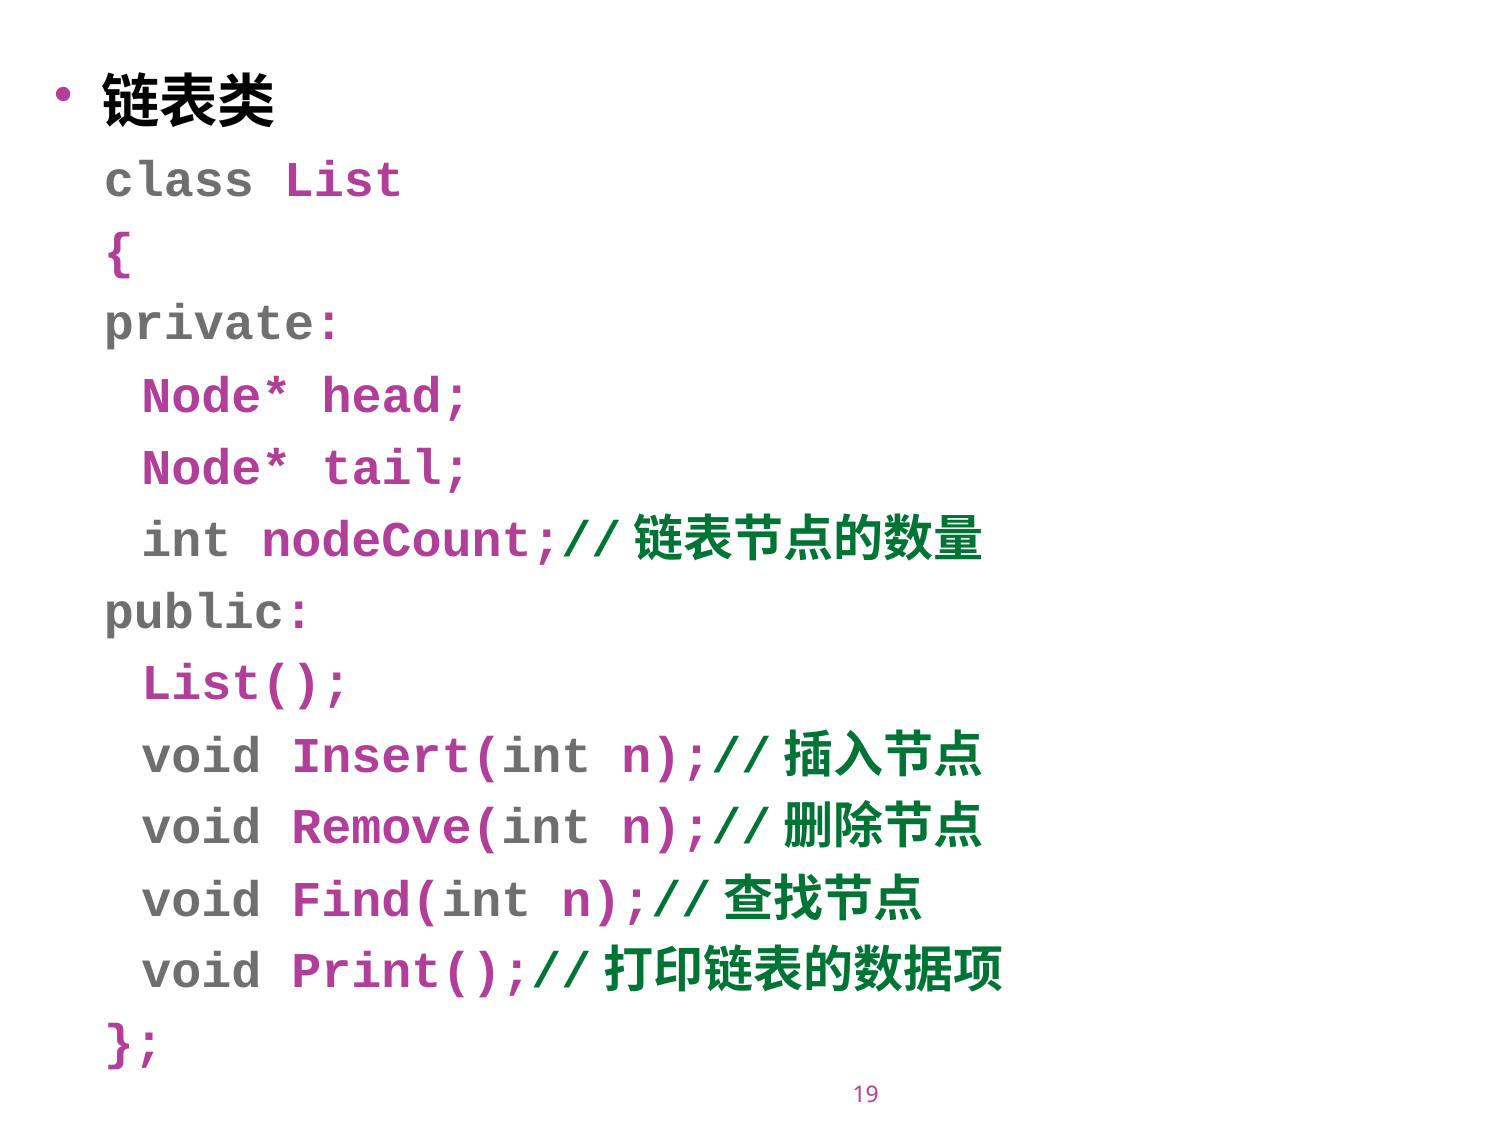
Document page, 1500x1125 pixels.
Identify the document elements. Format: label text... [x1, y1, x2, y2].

list 链表类 class List { private: Node* head; Node* tail; int nodeCount;//链表节点的数量 public: List(); void Insert(int n);//插入节点 void Remove(int n);//删除节点 void Find(int n);//查找节点 void Print();//打印链表的数据项 }; [41, 42, 1365, 838]
slide_number 19 [607, 1063, 879, 1112]
